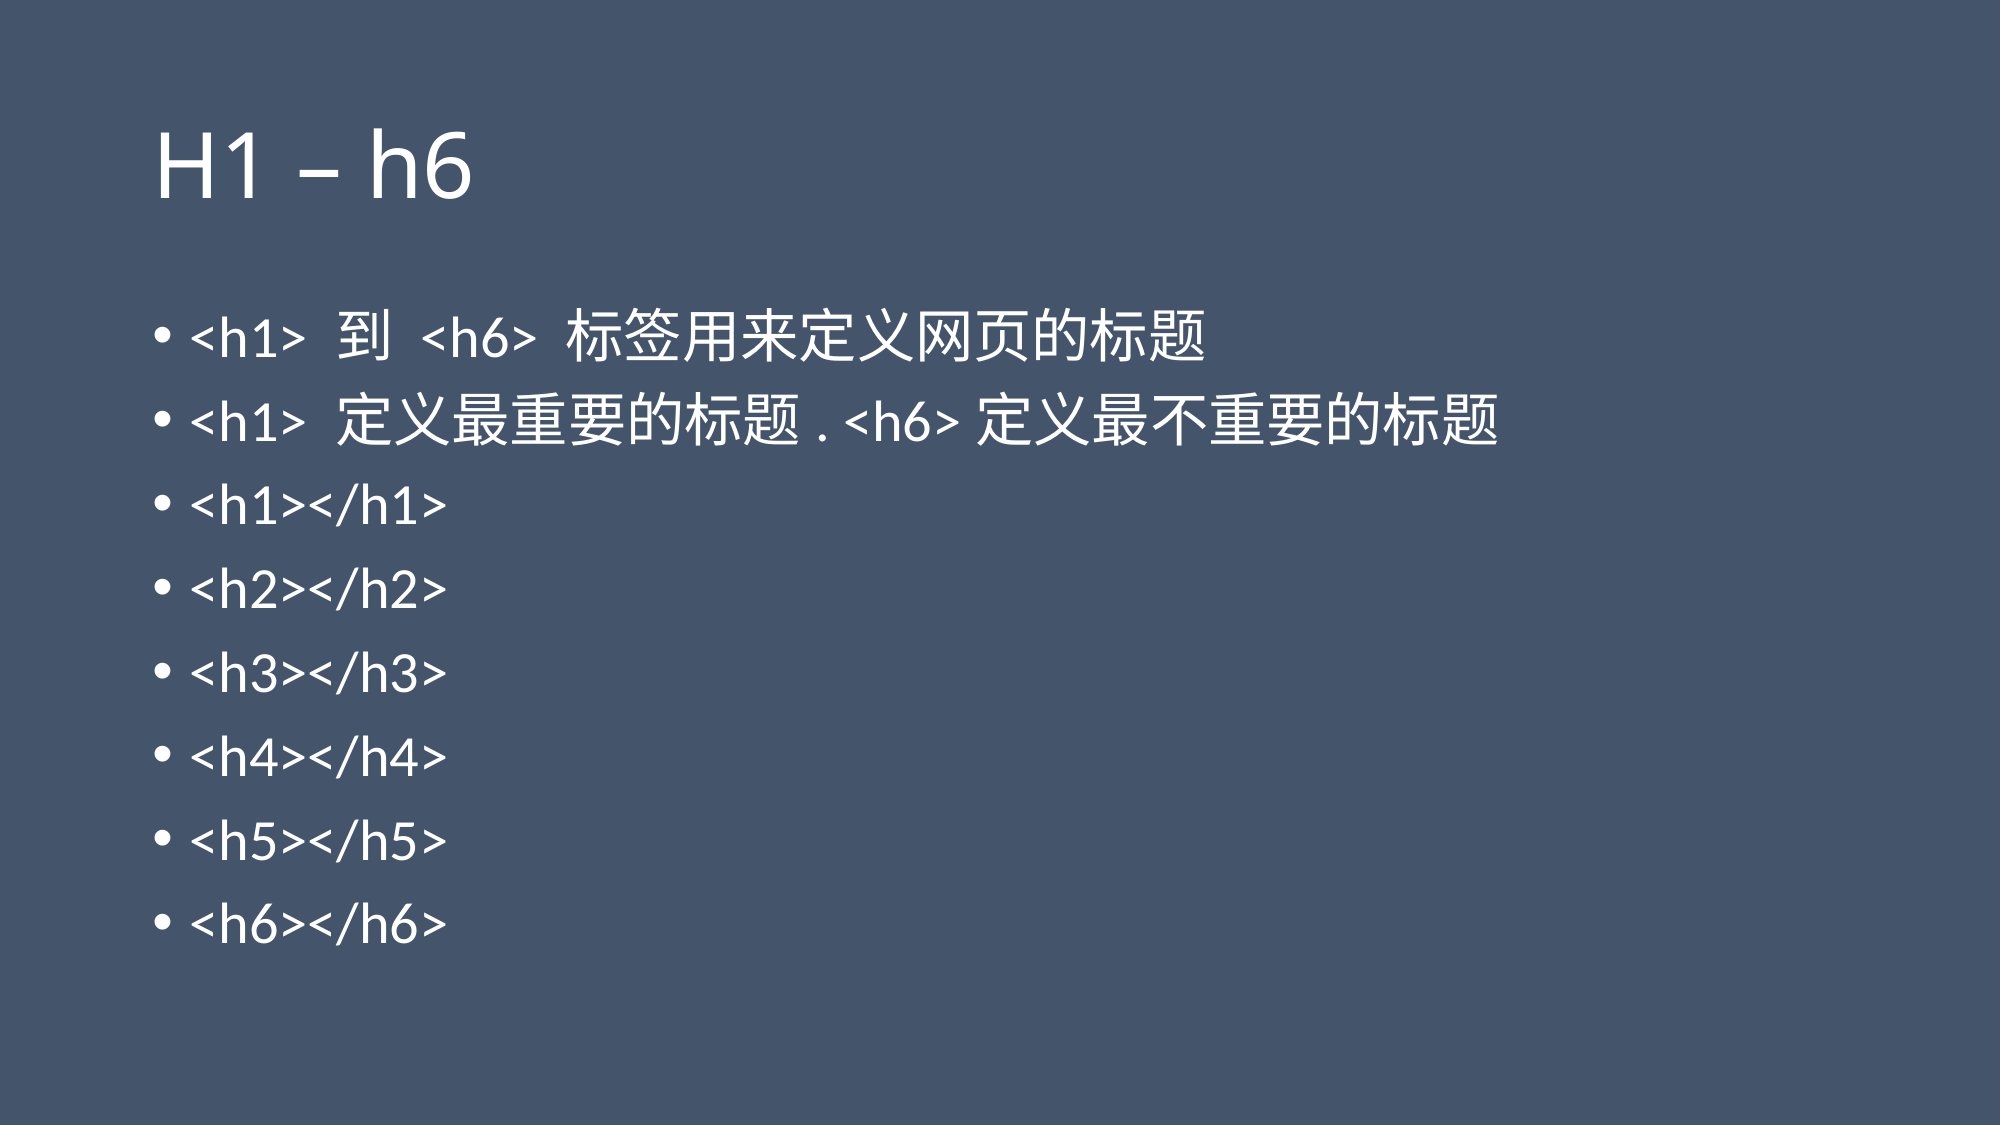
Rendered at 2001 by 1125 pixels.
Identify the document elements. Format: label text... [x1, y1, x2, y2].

list <h1> 到 <h6> 标签用来定义网页的标题 <h1> 定义最重要的标题. <h6>定义最不重要的标题 <h1></h1> <h2></h2> <h3></h3> <h4></h4> <h5></h5> <h6></h6> [137, 299, 1863, 1014]
title H1 – h6 [137, 59, 1863, 278]
